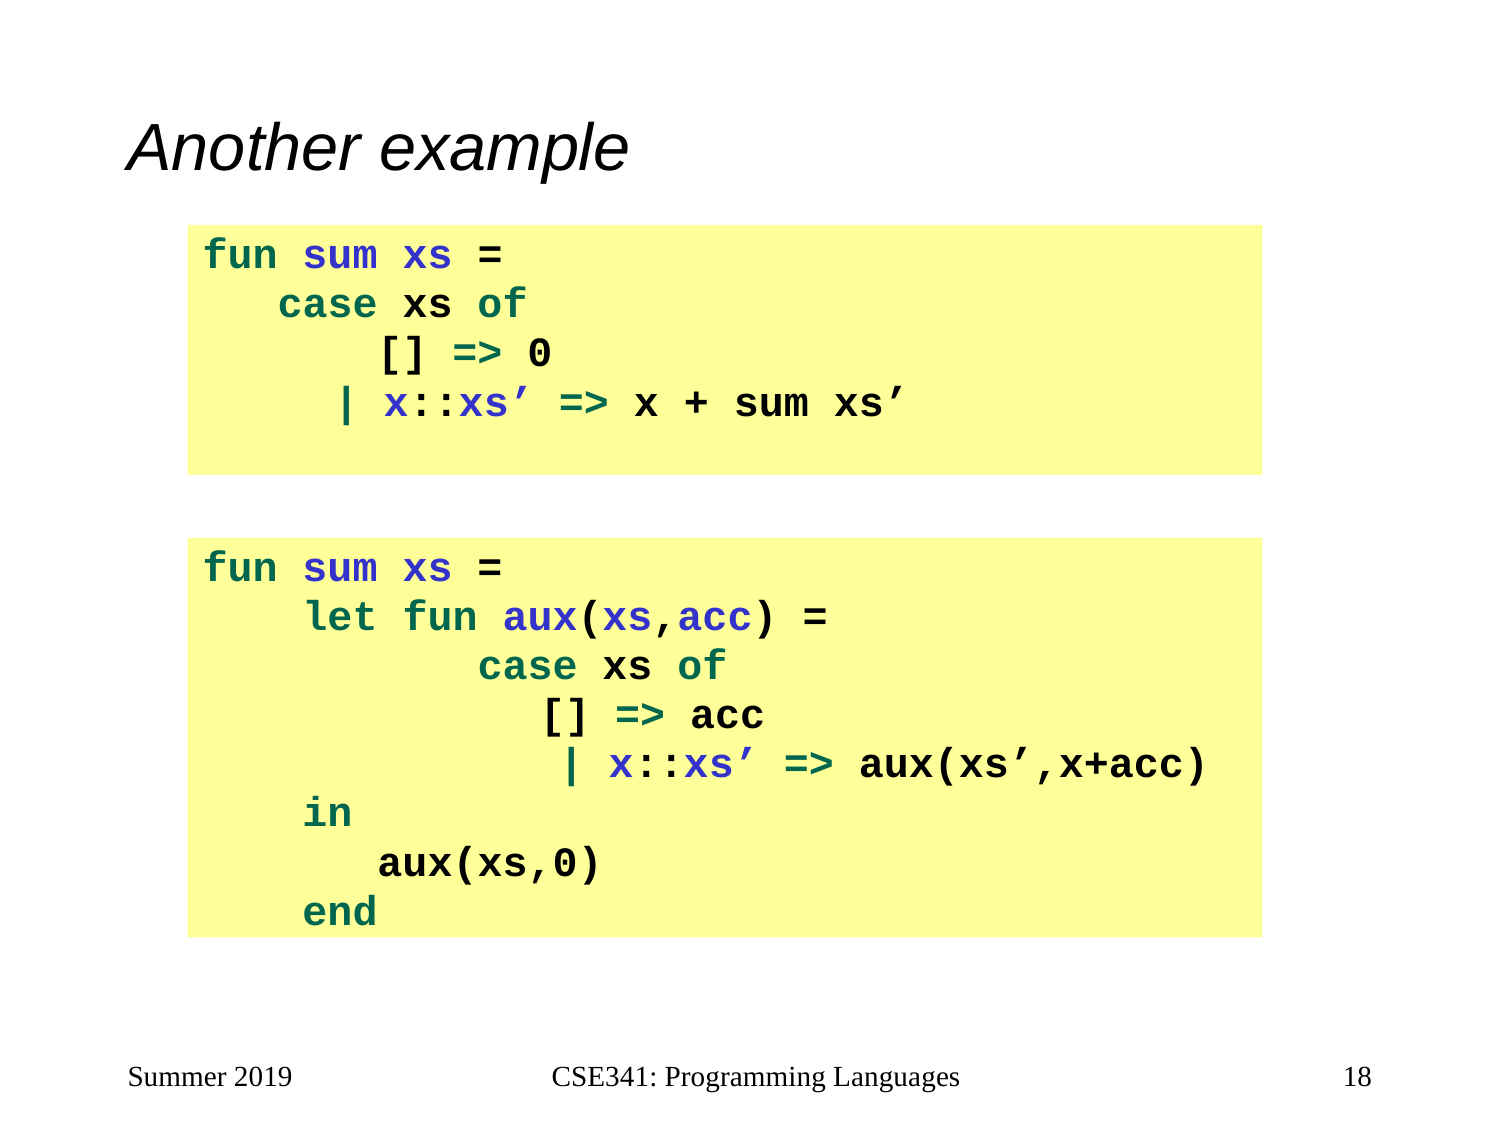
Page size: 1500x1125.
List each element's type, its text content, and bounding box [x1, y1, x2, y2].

text_box fun sum xs = case xs of [] => 0 | x::xs’ => x + sum xs’ [187, 224, 1263, 475]
text_box fun sum xs = let fun aux(xs,acc) = case xs of [] => acc | x::xs’ => aux(xs’,x+acc) in aux(xs,0) end [187, 537, 1263, 938]
footer CSE341: Programming Languages [474, 1049, 1038, 1125]
slide_number 18 [1074, 1049, 1388, 1125]
title Another example [112, 49, 1388, 238]
slide_number Summer 2019 [112, 1049, 426, 1125]
